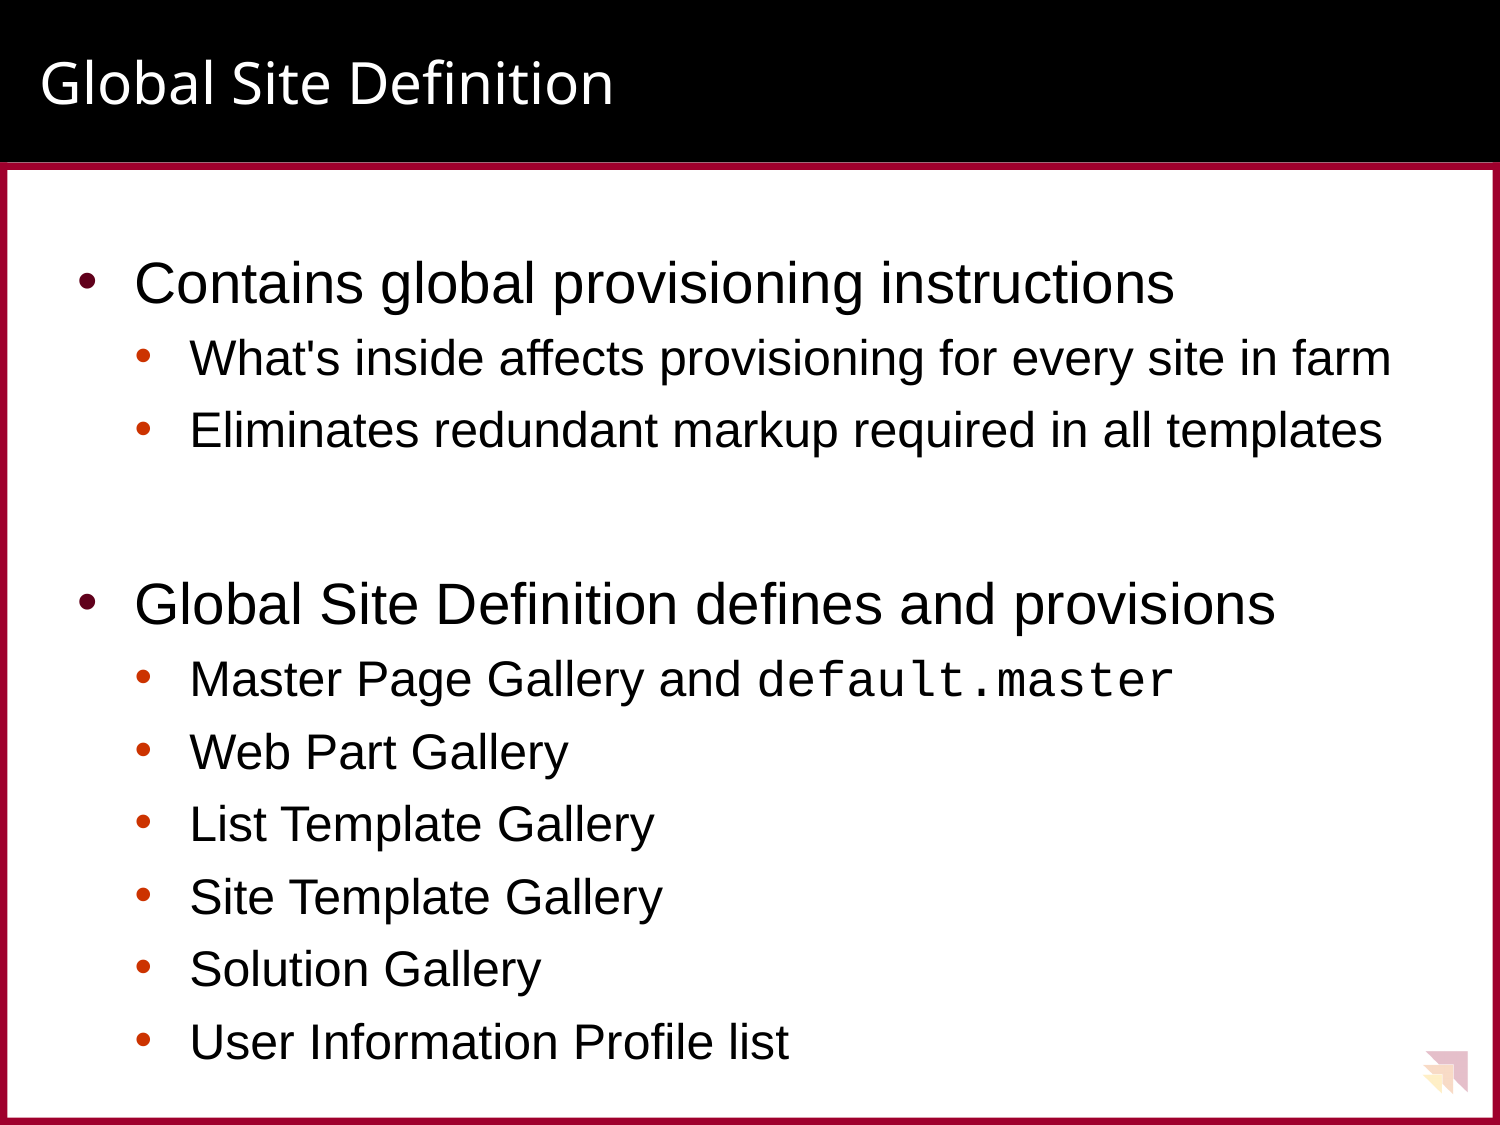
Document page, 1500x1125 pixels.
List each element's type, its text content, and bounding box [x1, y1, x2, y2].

list Contains global provisioning instructions What's inside affects provisioning for every site in farm Eliminates redundant markup required in all templates Global Site Definition defines and provisions Master Page Gallery and default.master Web Part Gallery List Template Gallery Site Template Gallery Solution Gallery User Information Profile list [62, 237, 1438, 1088]
title Global Site Definition [24, 12, 1438, 150]
